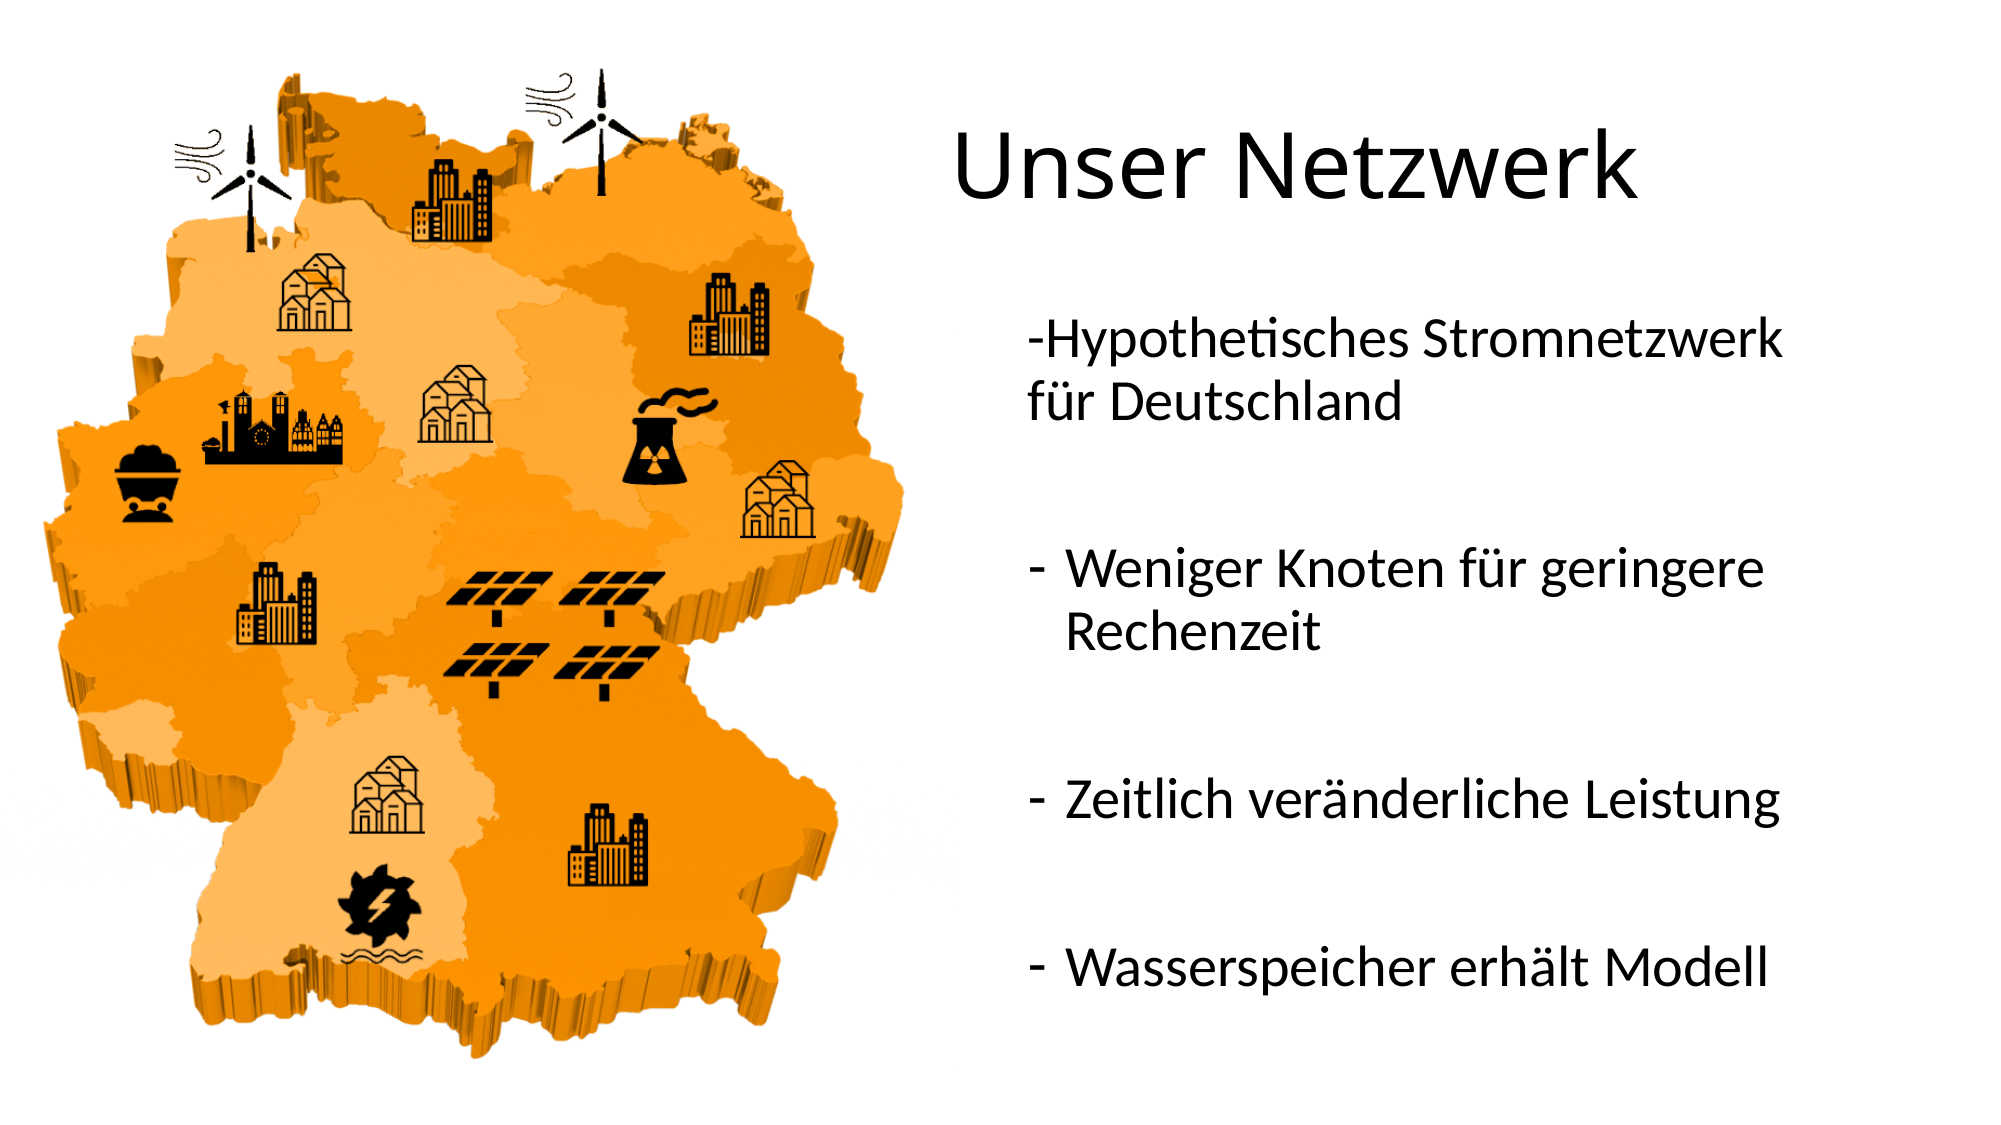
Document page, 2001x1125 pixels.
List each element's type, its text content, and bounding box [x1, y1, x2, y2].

title Unser Netzwerk [1013, 59, 1863, 278]
list -Hypothetisches Stromnetzwerk für Deutschland Weniger Knoten für geringere Rechenzeit Zeitlich veränderliche Leistung Wasserspeicher erhält Modell [1013, 299, 1863, 1014]
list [0, 0, 1013, 1125]
